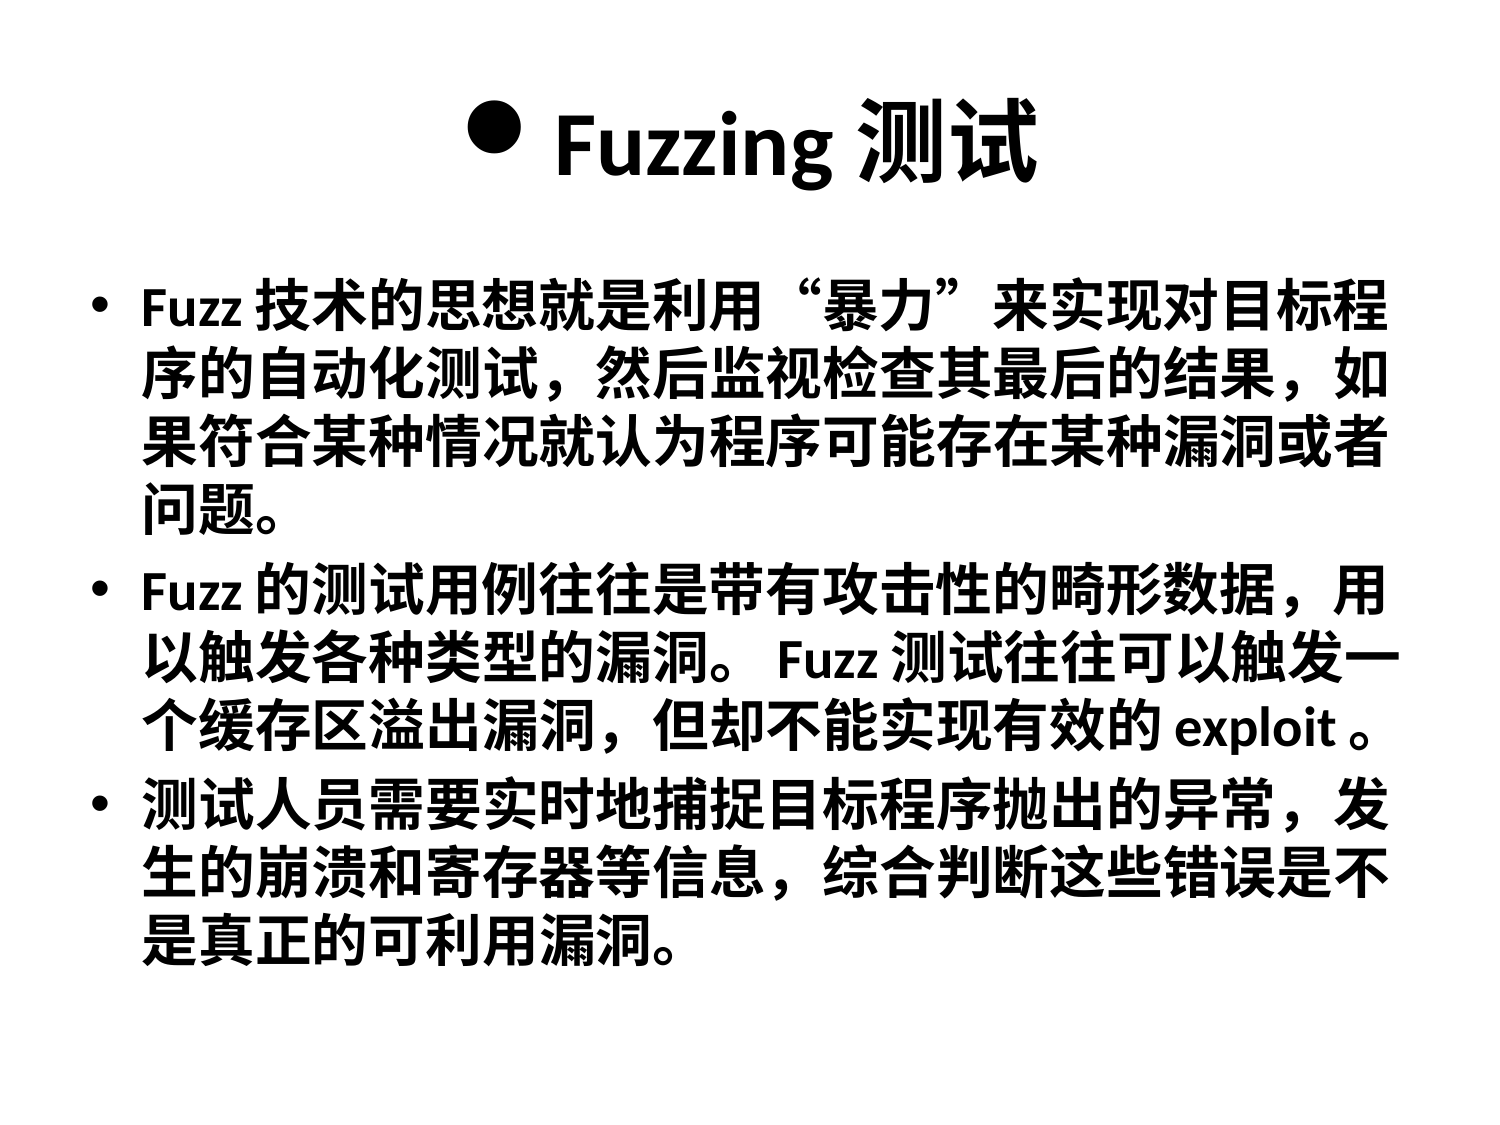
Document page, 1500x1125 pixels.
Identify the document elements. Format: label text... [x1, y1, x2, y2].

list Fuzz技术的思想就是利用“暴力”来实现对目标程序的自动化测试，然后监视检查其最后的结果，如果符合某种情况就认为程序可能存在某种漏洞或者问题。 Fuzz的测试用例往往是带有攻击性的畸形数据，用以触发各种类型的漏洞。Fuzz测试往往可以触发一个缓存区溢出漏洞，但却不能实现有效的exploit。 测试人员需要实时地捕捉目标程序抛出的异常，发生的崩溃和寄存器等信息，综合判断这些错误是不是真正的可利用漏洞。 [75, 262, 1425, 1005]
title Fuzzing测试 [75, 45, 1425, 233]
